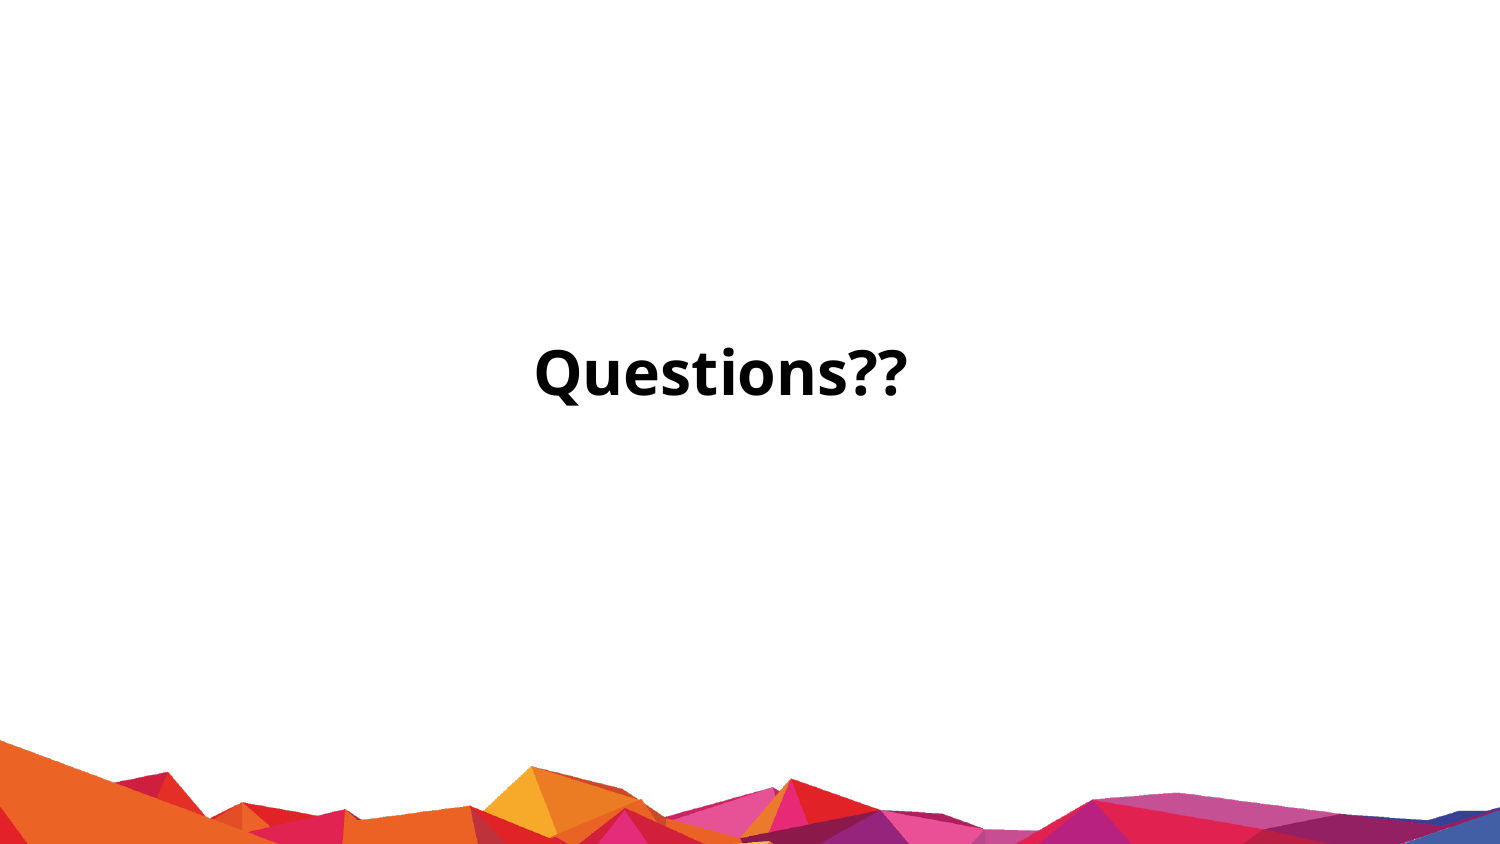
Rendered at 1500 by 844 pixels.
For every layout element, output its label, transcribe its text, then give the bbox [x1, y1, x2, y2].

picture [0, 740, 1500, 844]
list Questions?? [387, 326, 1055, 414]
